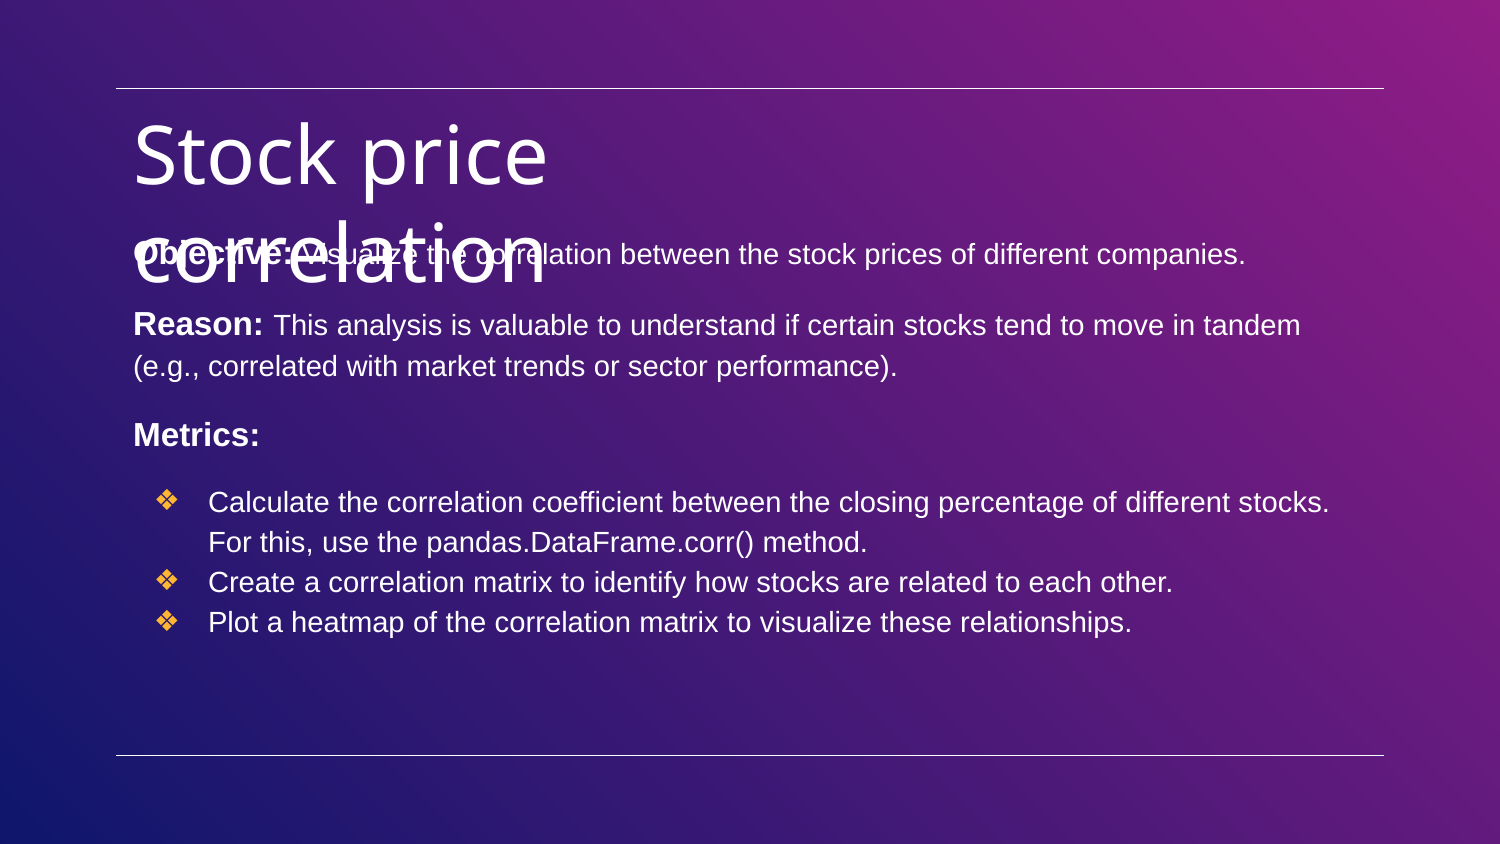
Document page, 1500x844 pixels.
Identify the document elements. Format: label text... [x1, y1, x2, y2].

list Objective: Visualize the correlation between the stock prices of different companies. Reason: This analysis is valuable to understand if certain stocks tend to move in tandem (e.g., correlated with market trends or sector performance). Metrics: Calculate the correlation coefficient between the closing percentage of different stocks. For this, use the pandas.DataFrame.corr() method. Create a correlation matrix to identify how stocks are related to each other. Plot a heatmap of the correlation matrix to visualize these relationships. [118, 209, 1370, 756]
title Stock price correlation [118, 88, 973, 209]
